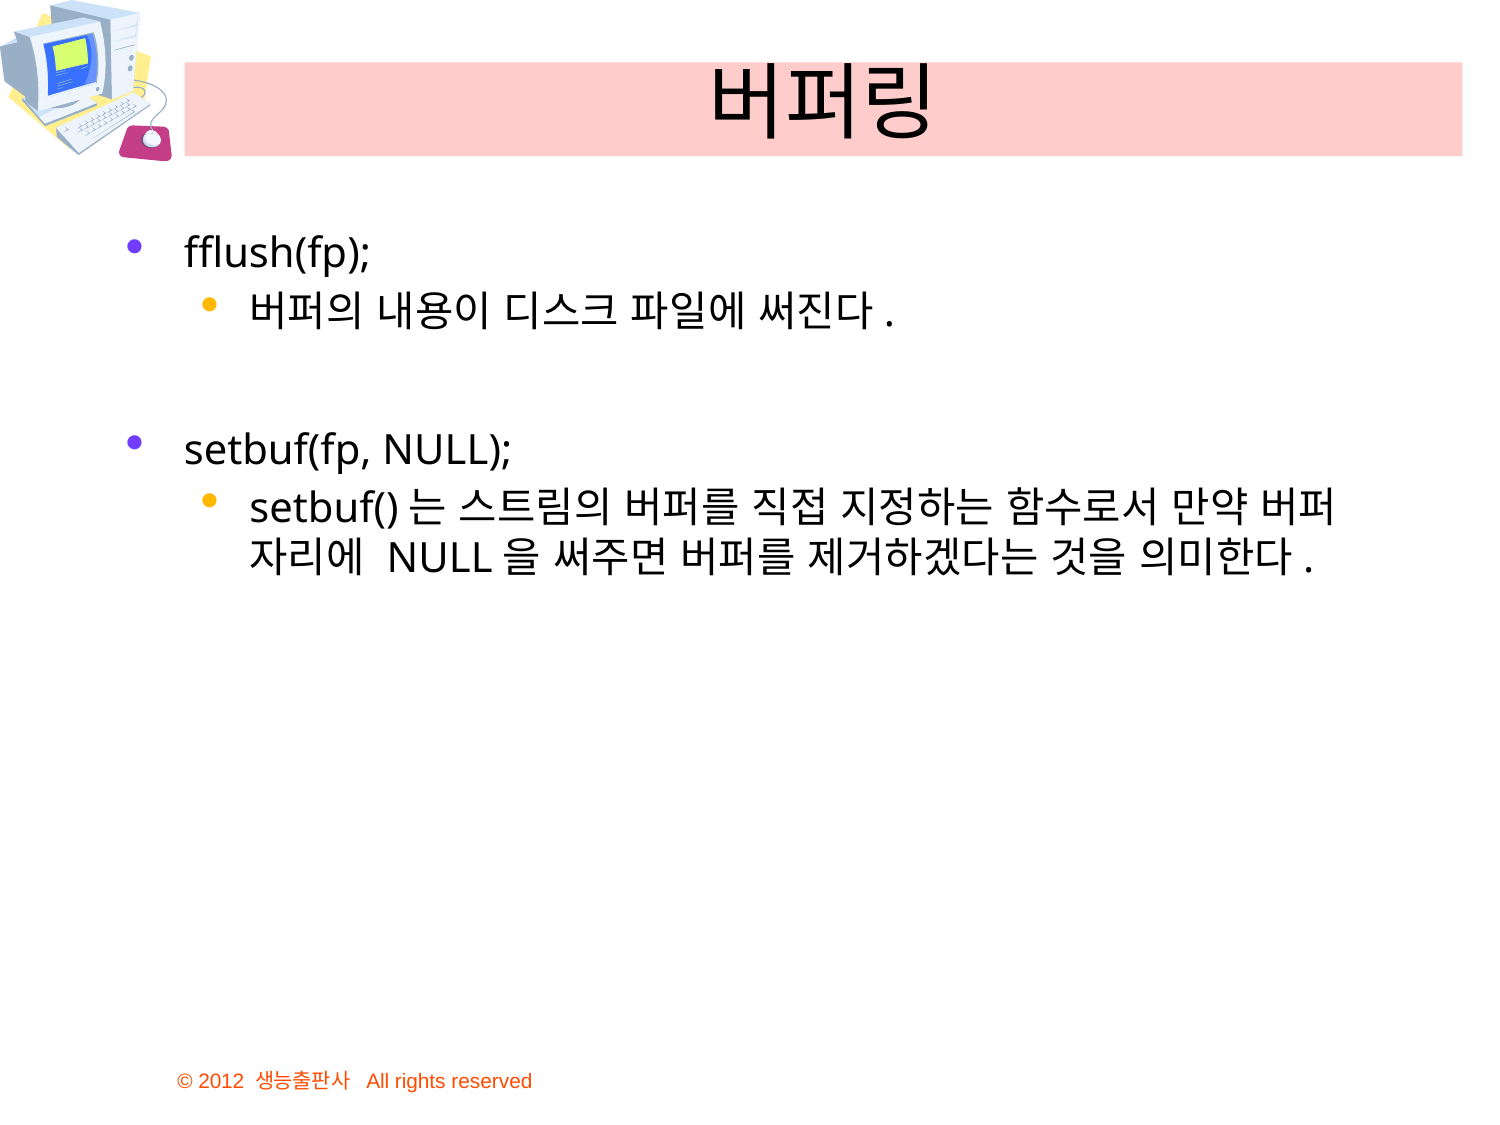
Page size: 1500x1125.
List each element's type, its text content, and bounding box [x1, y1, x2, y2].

list fflush(fp); 버퍼의 내용이 디스크 파일에 써진다. setbuf(fp, NULL); setbuf()는 스트림의 버퍼를 직접 지정하는 함수로서 만약 버퍼 자리에 NULL을 써주면 버퍼를 제거하겠다는 것을 의미한다. [112, 218, 1460, 900]
title 버퍼링 [184, 62, 1463, 157]
